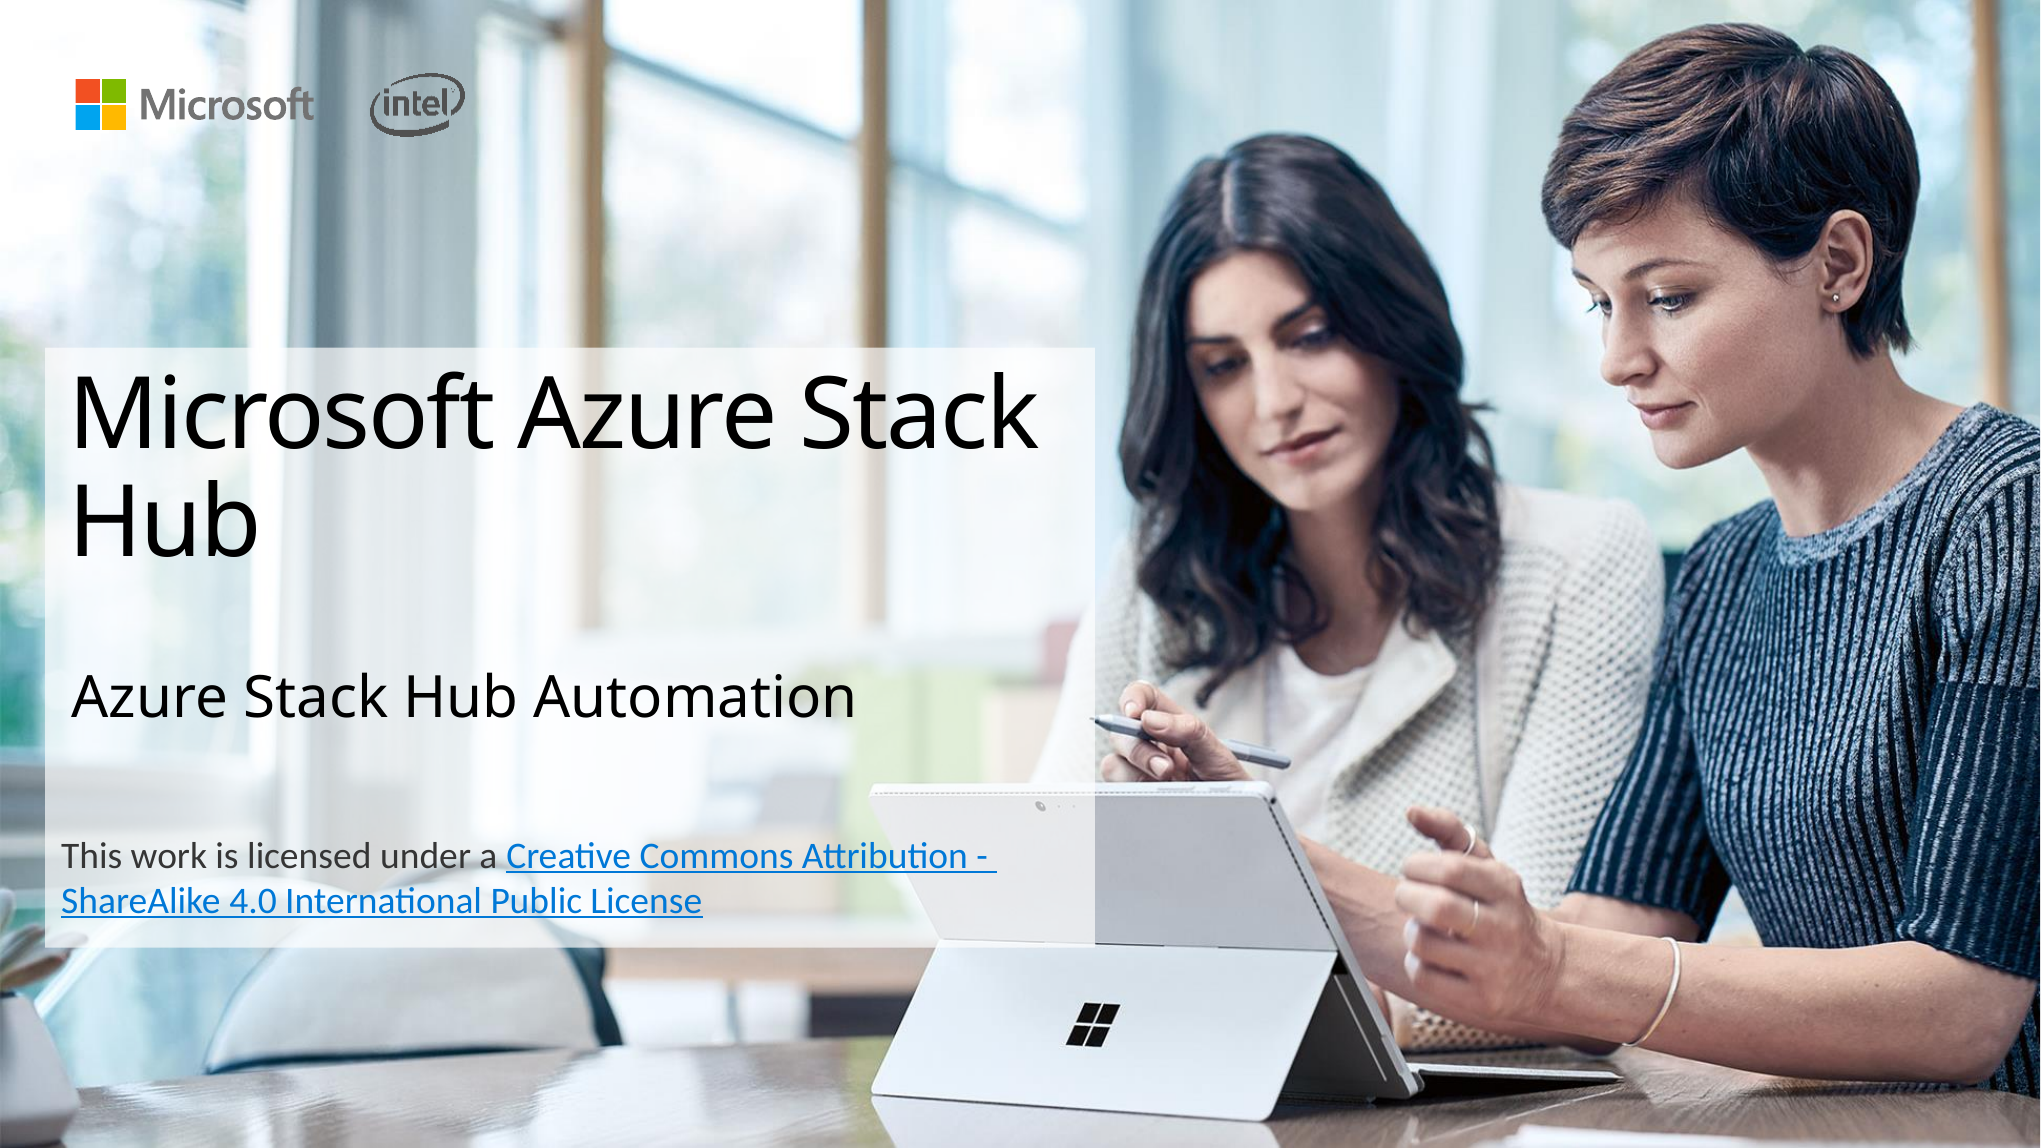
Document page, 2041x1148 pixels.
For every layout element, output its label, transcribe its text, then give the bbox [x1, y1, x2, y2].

title Microsoft Azure Stack Hub [45, 347, 1096, 648]
list Azure Stack Hub Automation [44, 648, 1095, 1148]
picture [0, 0, 2041, 1148]
text_box This work is licensed under a Creative Commons Attribution - ShareAlike 4.0 International Public License [46, 823, 1067, 929]
